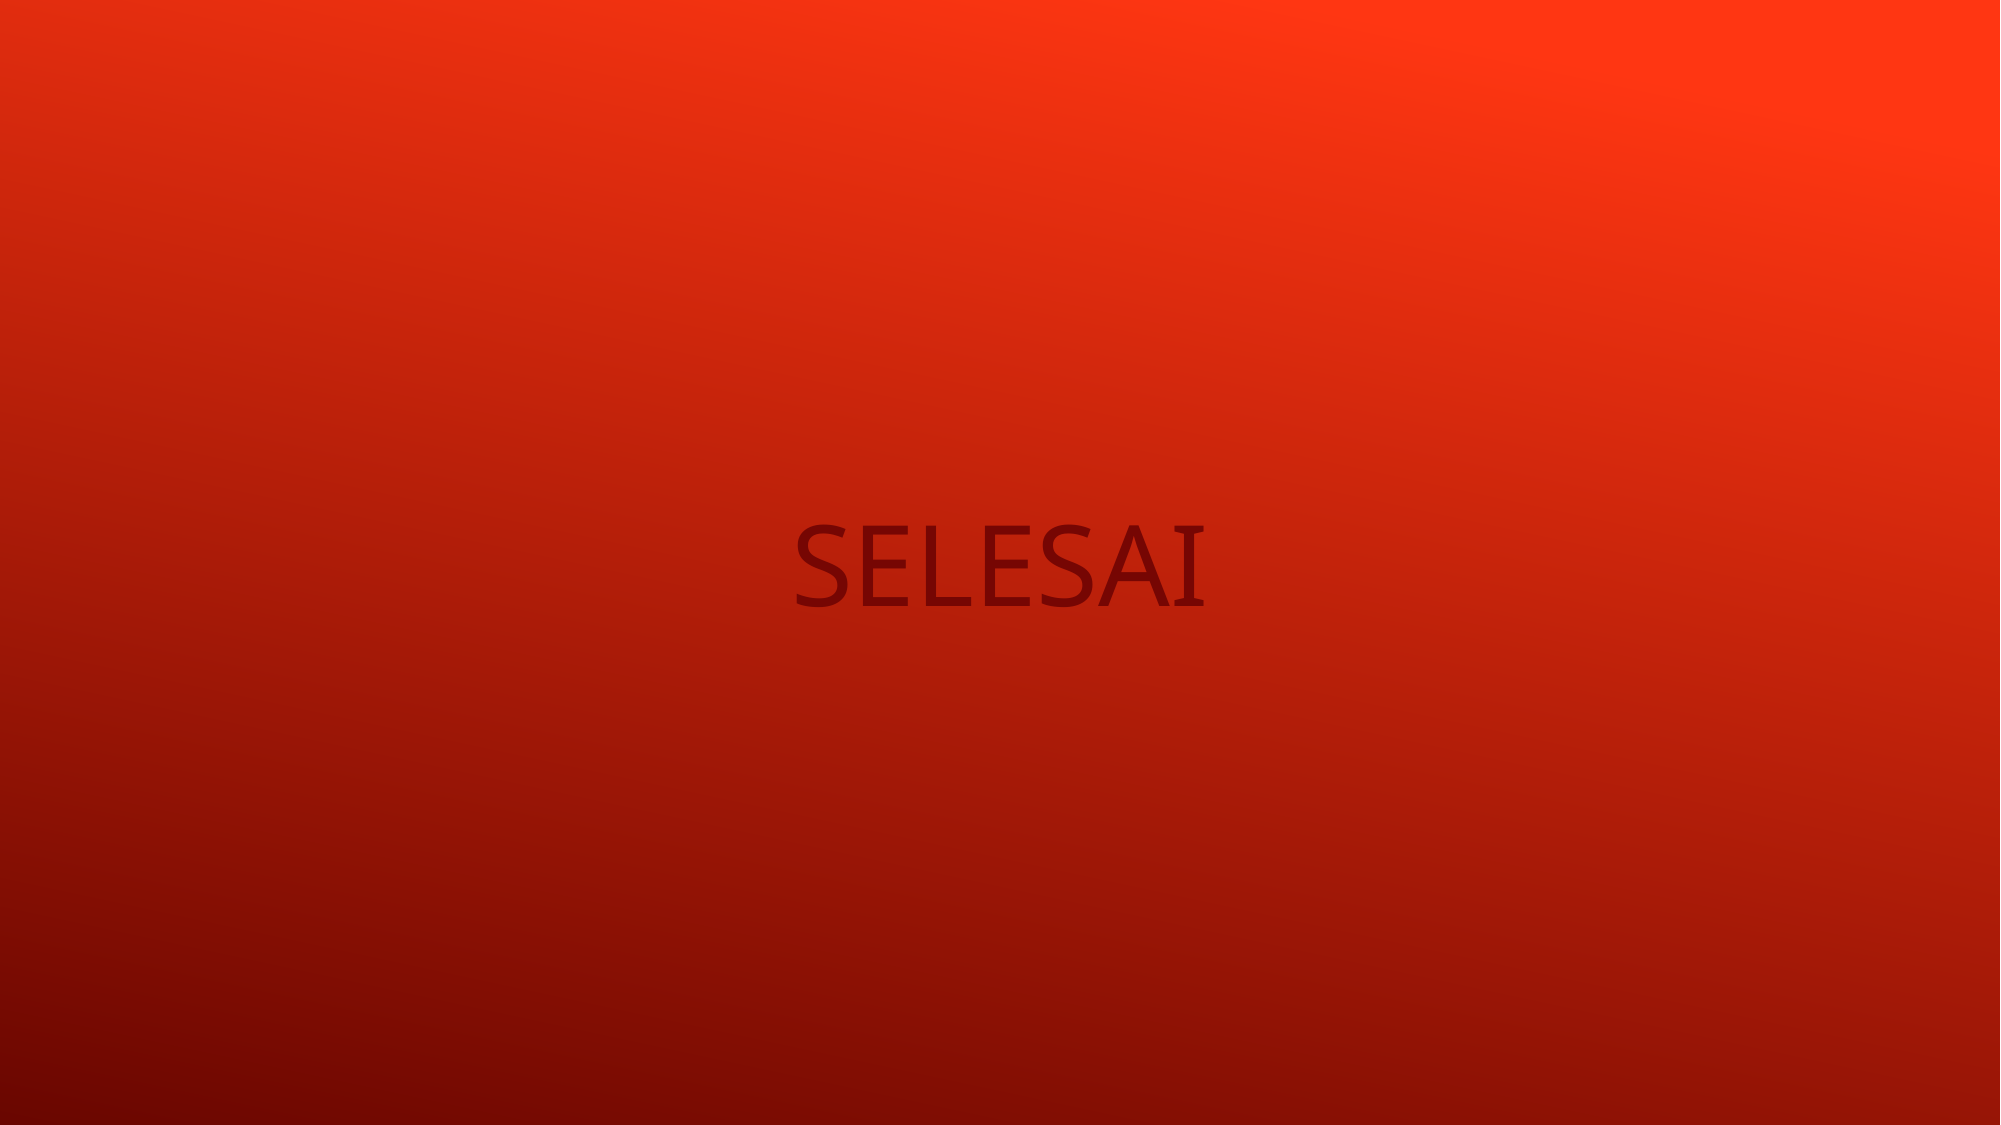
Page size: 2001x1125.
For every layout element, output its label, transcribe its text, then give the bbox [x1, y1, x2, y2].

text_box SELESAI [776, 486, 1224, 637]
